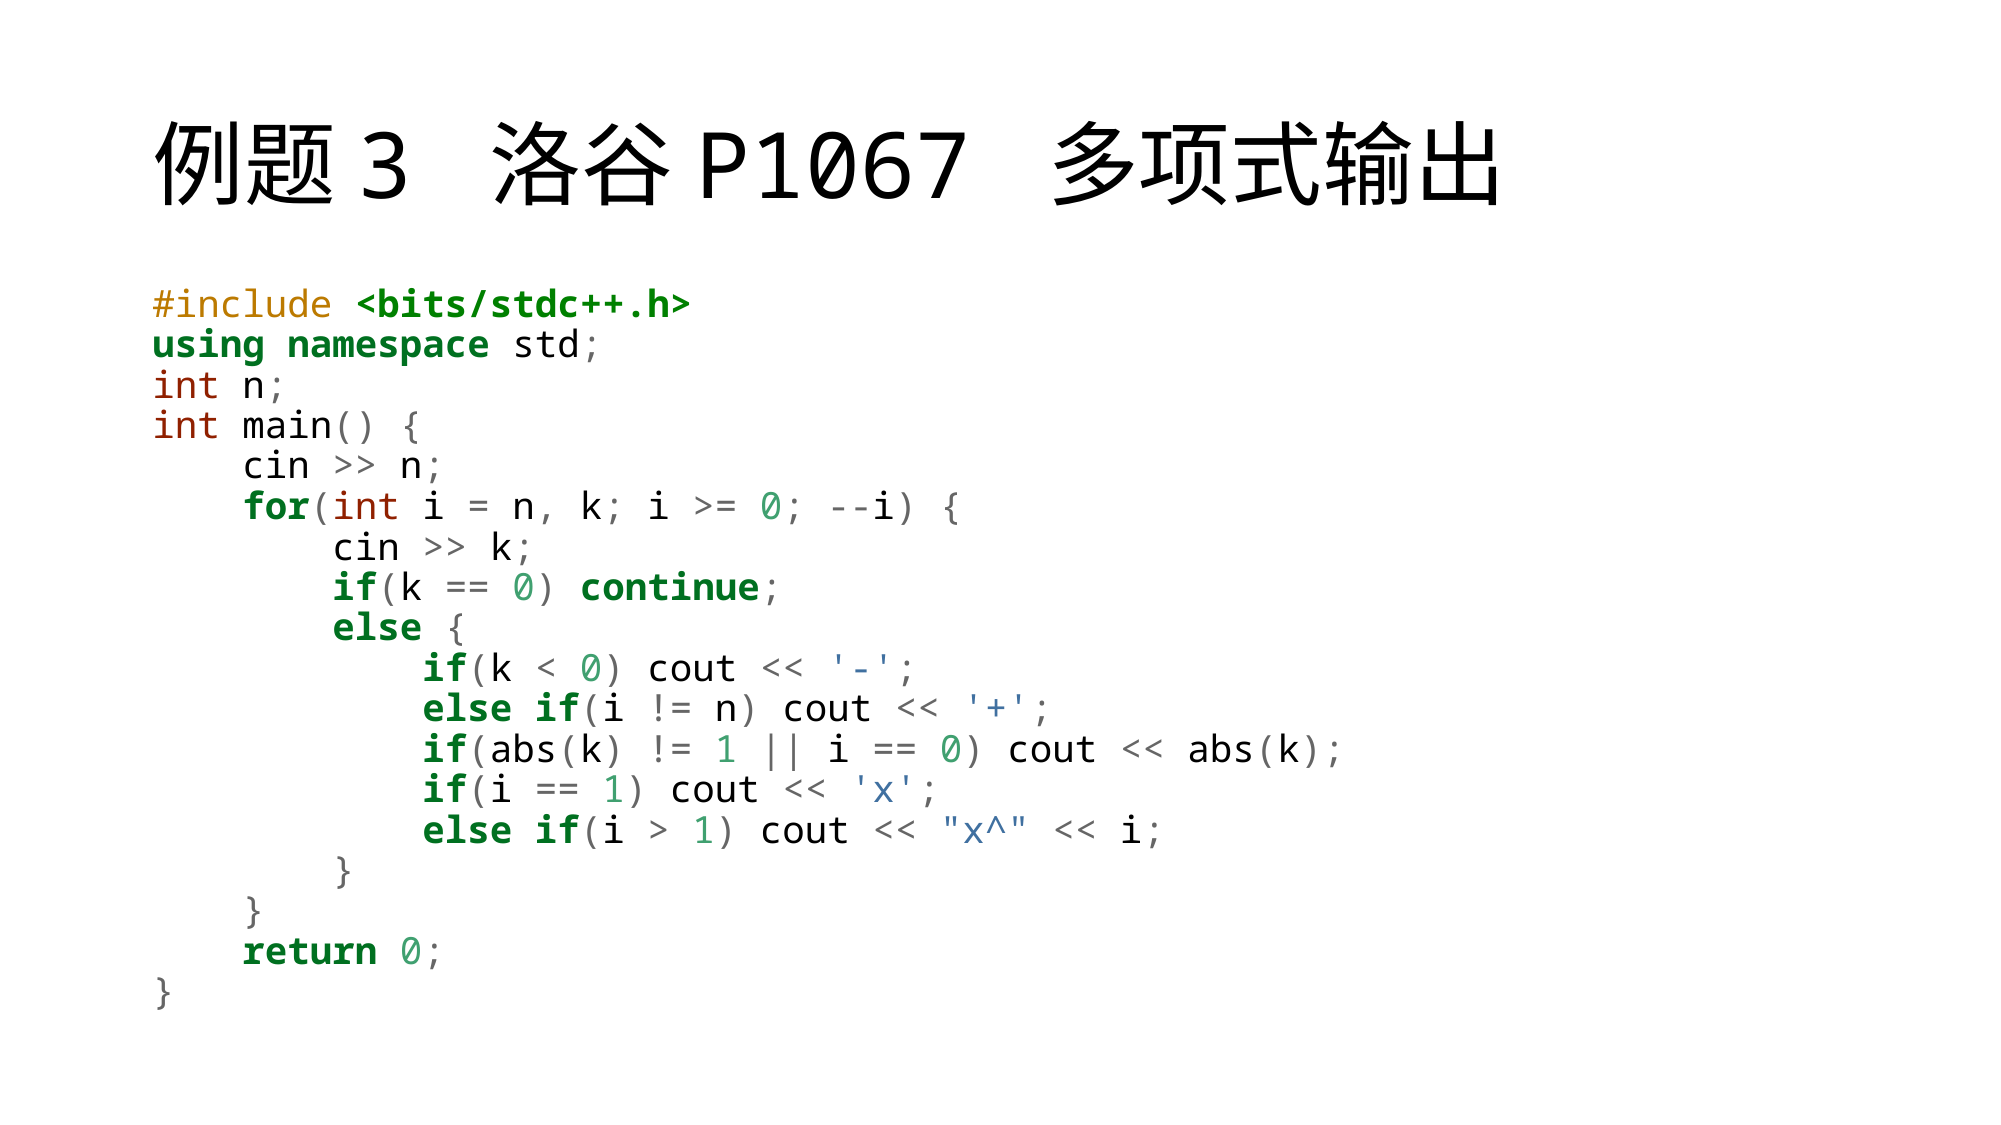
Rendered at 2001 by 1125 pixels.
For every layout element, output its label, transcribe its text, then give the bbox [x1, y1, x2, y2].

title 例题3 洛谷P1067 多项式输出 [137, 59, 1863, 277]
list #include <bits/stdc++.h> using namespace std; int n; int main() { cin >> n; for(int i = n, k; i >= 0; --i) { cin >> k; if(k == 0) continue; else { if(k < 0) cout << '-'; else if(i != n) cout << '+'; if(abs(k) != 1 || i == 0) cout << abs(k); if(i == 1) cout << 'x'; else if(i > 1) cout << "x^" << i; } } return 0; } [137, 277, 1863, 1091]
